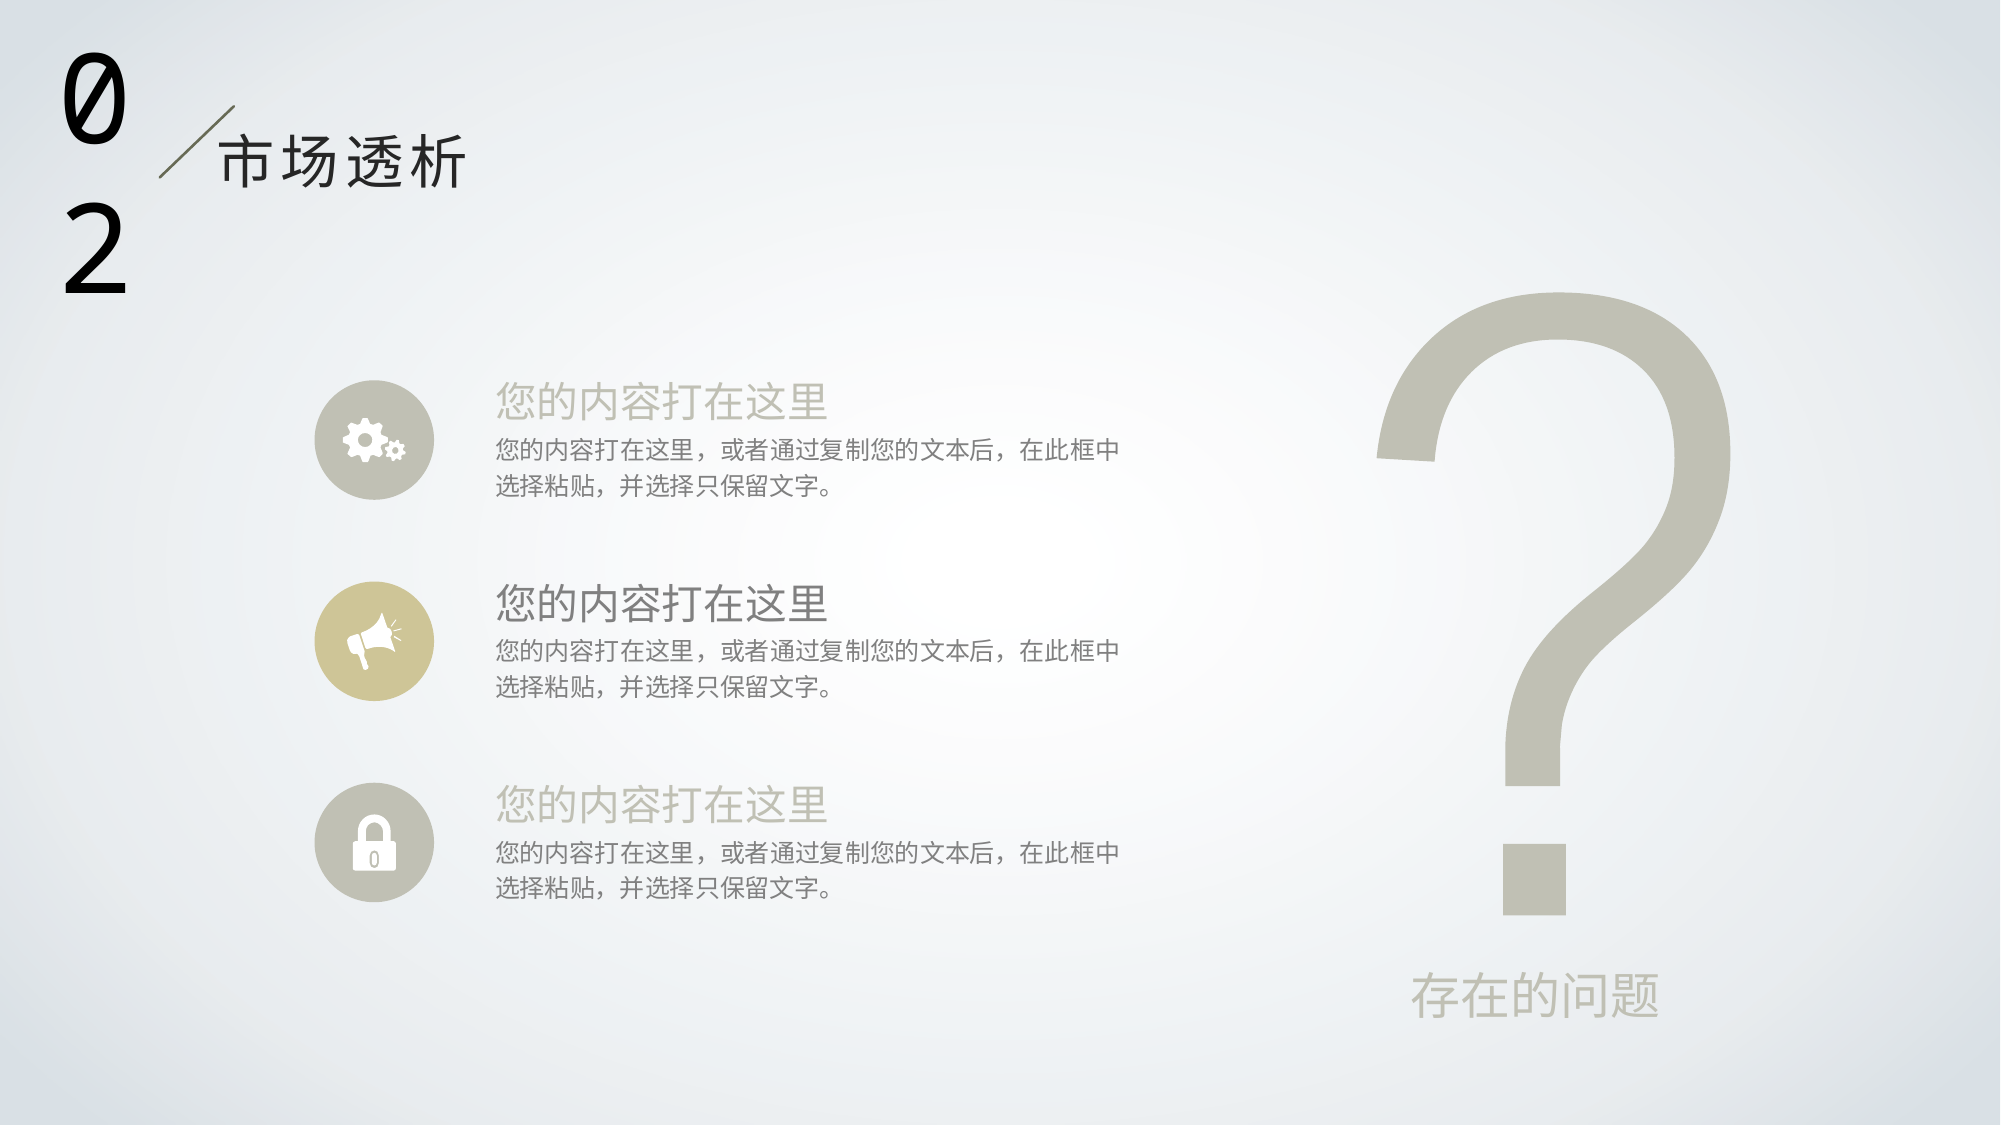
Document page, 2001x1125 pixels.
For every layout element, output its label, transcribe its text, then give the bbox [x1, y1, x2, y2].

text_box 您的内容打在这里，或者通过复制您的文本后，在此框中选择粘贴，并选择只保留文字。 [480, 823, 1137, 911]
text_box 市场透析 [214, 117, 484, 203]
picture [0, 0, 2001, 1125]
text_box 您的内容打在这里 [480, 358, 988, 421]
text_box 存在的问题 [1250, 945, 1822, 1033]
text_box [1502, 843, 1567, 917]
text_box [314, 782, 435, 903]
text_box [342, 418, 406, 463]
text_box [314, 581, 435, 702]
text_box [314, 380, 435, 500]
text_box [352, 814, 396, 871]
text_box 02 [42, 10, 214, 326]
text_box [1375, 291, 1732, 788]
text_box 您的内容打在这里 [480, 761, 988, 823]
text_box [159, 106, 234, 178]
text_box 您的内容打在这里，或者通过复制您的文本后，在此框中选择粘贴，并选择只保留文字。 [480, 622, 1137, 709]
text_box 您的内容打在这里，或者通过复制您的文本后，在此框中选择粘贴，并选择只保留文字。 [480, 421, 1137, 508]
text_box 您的内容打在这里 [480, 560, 988, 622]
